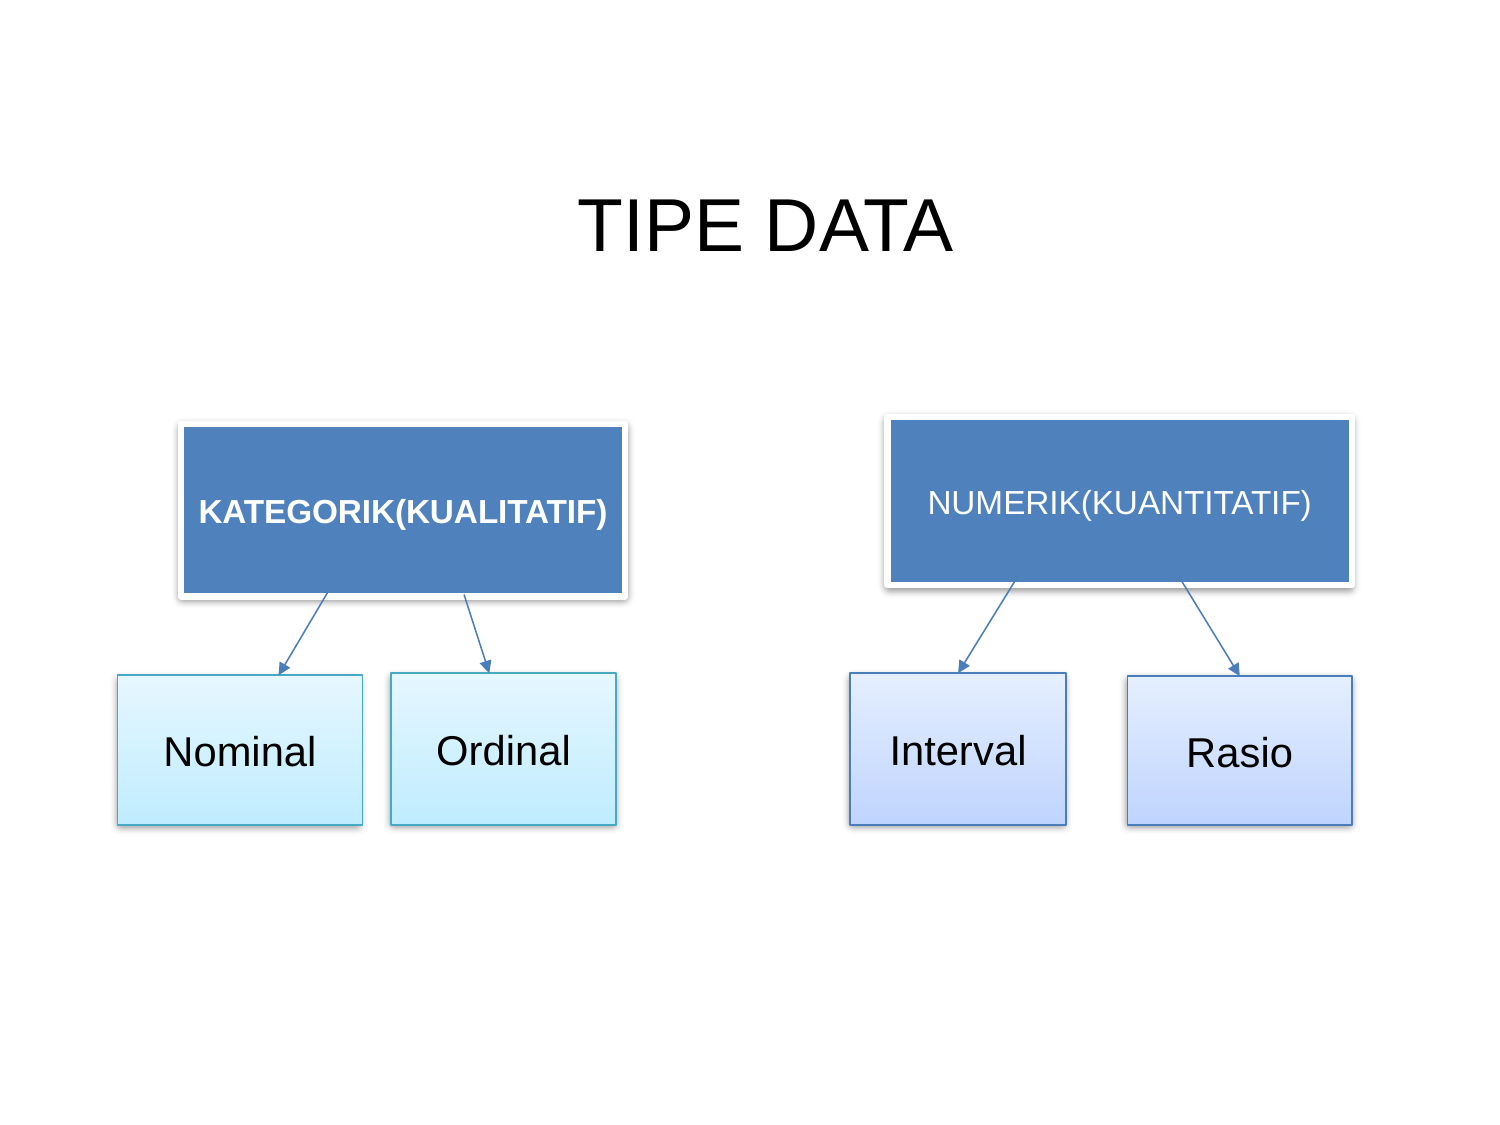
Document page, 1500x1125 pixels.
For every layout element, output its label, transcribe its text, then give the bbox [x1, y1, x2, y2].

text_box KATEGORIK(KUALITATIF) [178, 421, 628, 600]
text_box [958, 576, 1018, 674]
title TIPE DATA [91, 165, 1442, 278]
text_box Ordinal [390, 672, 617, 826]
list [13, 296, 1441, 1054]
text_box Nominal [117, 674, 363, 826]
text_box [463, 594, 490, 674]
text_box Rasio [1127, 675, 1353, 826]
text_box Interval [849, 672, 1067, 826]
text_box NUMERIK(KUANTITATIF) [884, 414, 1355, 588]
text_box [1178, 576, 1241, 677]
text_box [278, 591, 329, 676]
